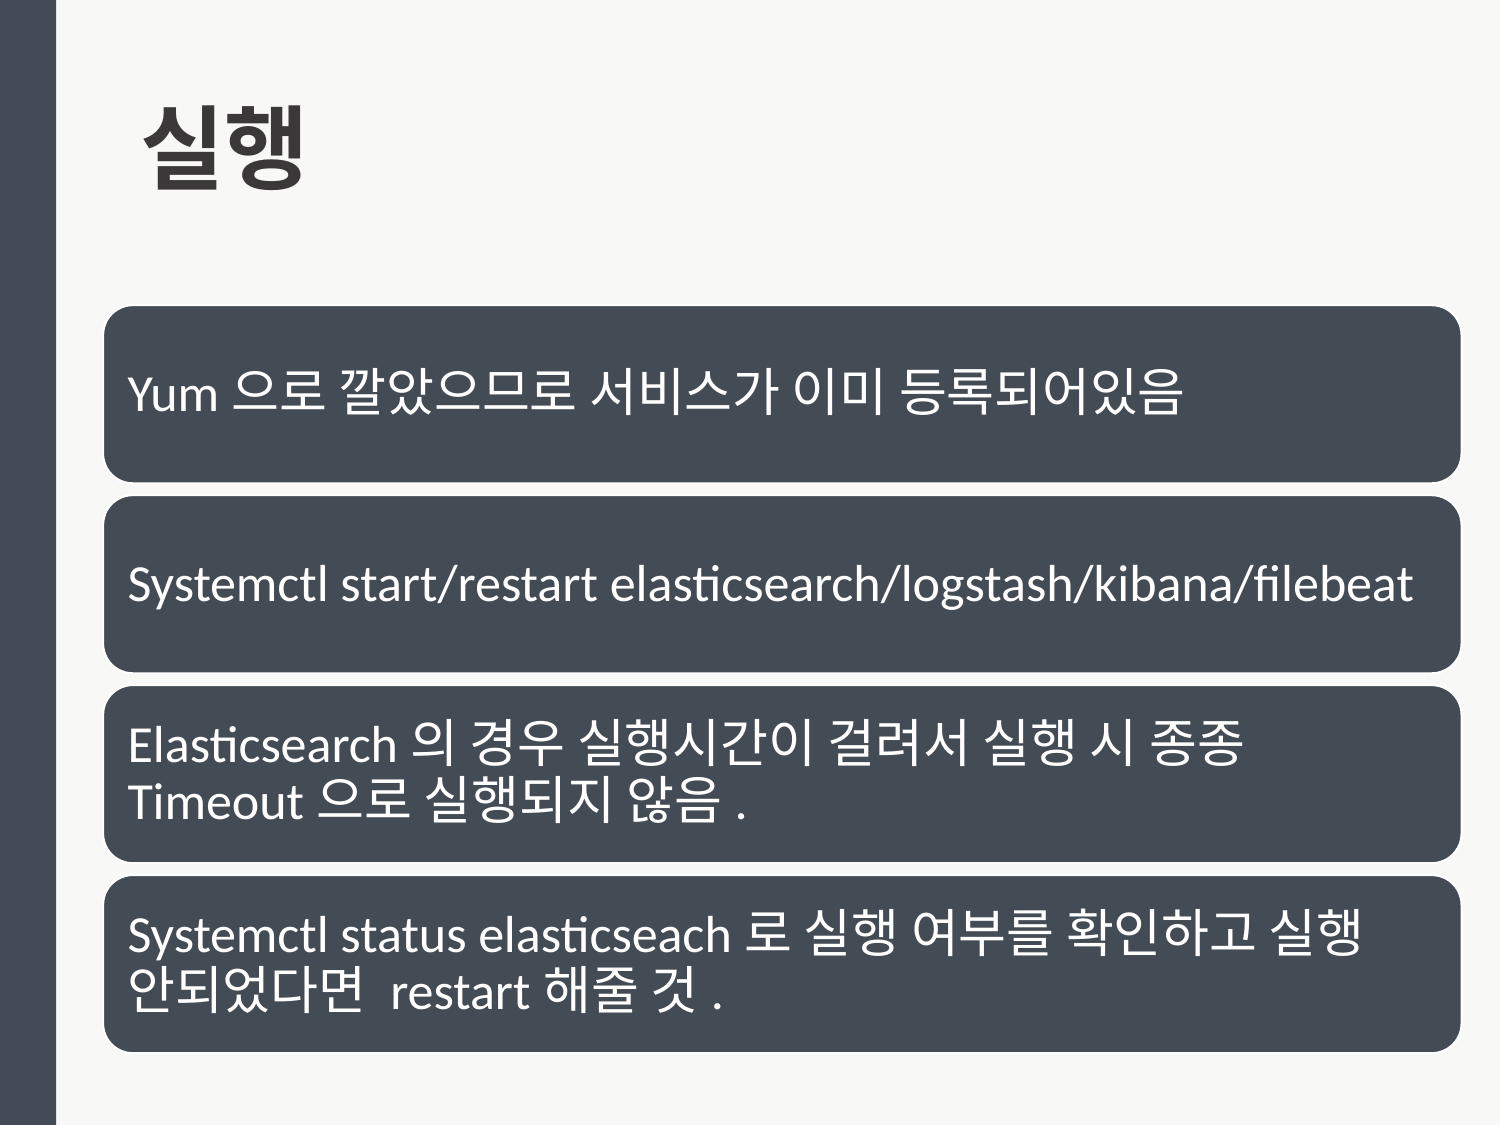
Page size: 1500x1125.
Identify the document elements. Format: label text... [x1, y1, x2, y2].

title 실행 [125, 44, 1419, 262]
text_box [0, 0, 57, 1125]
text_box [102, 304, 1462, 1054]
